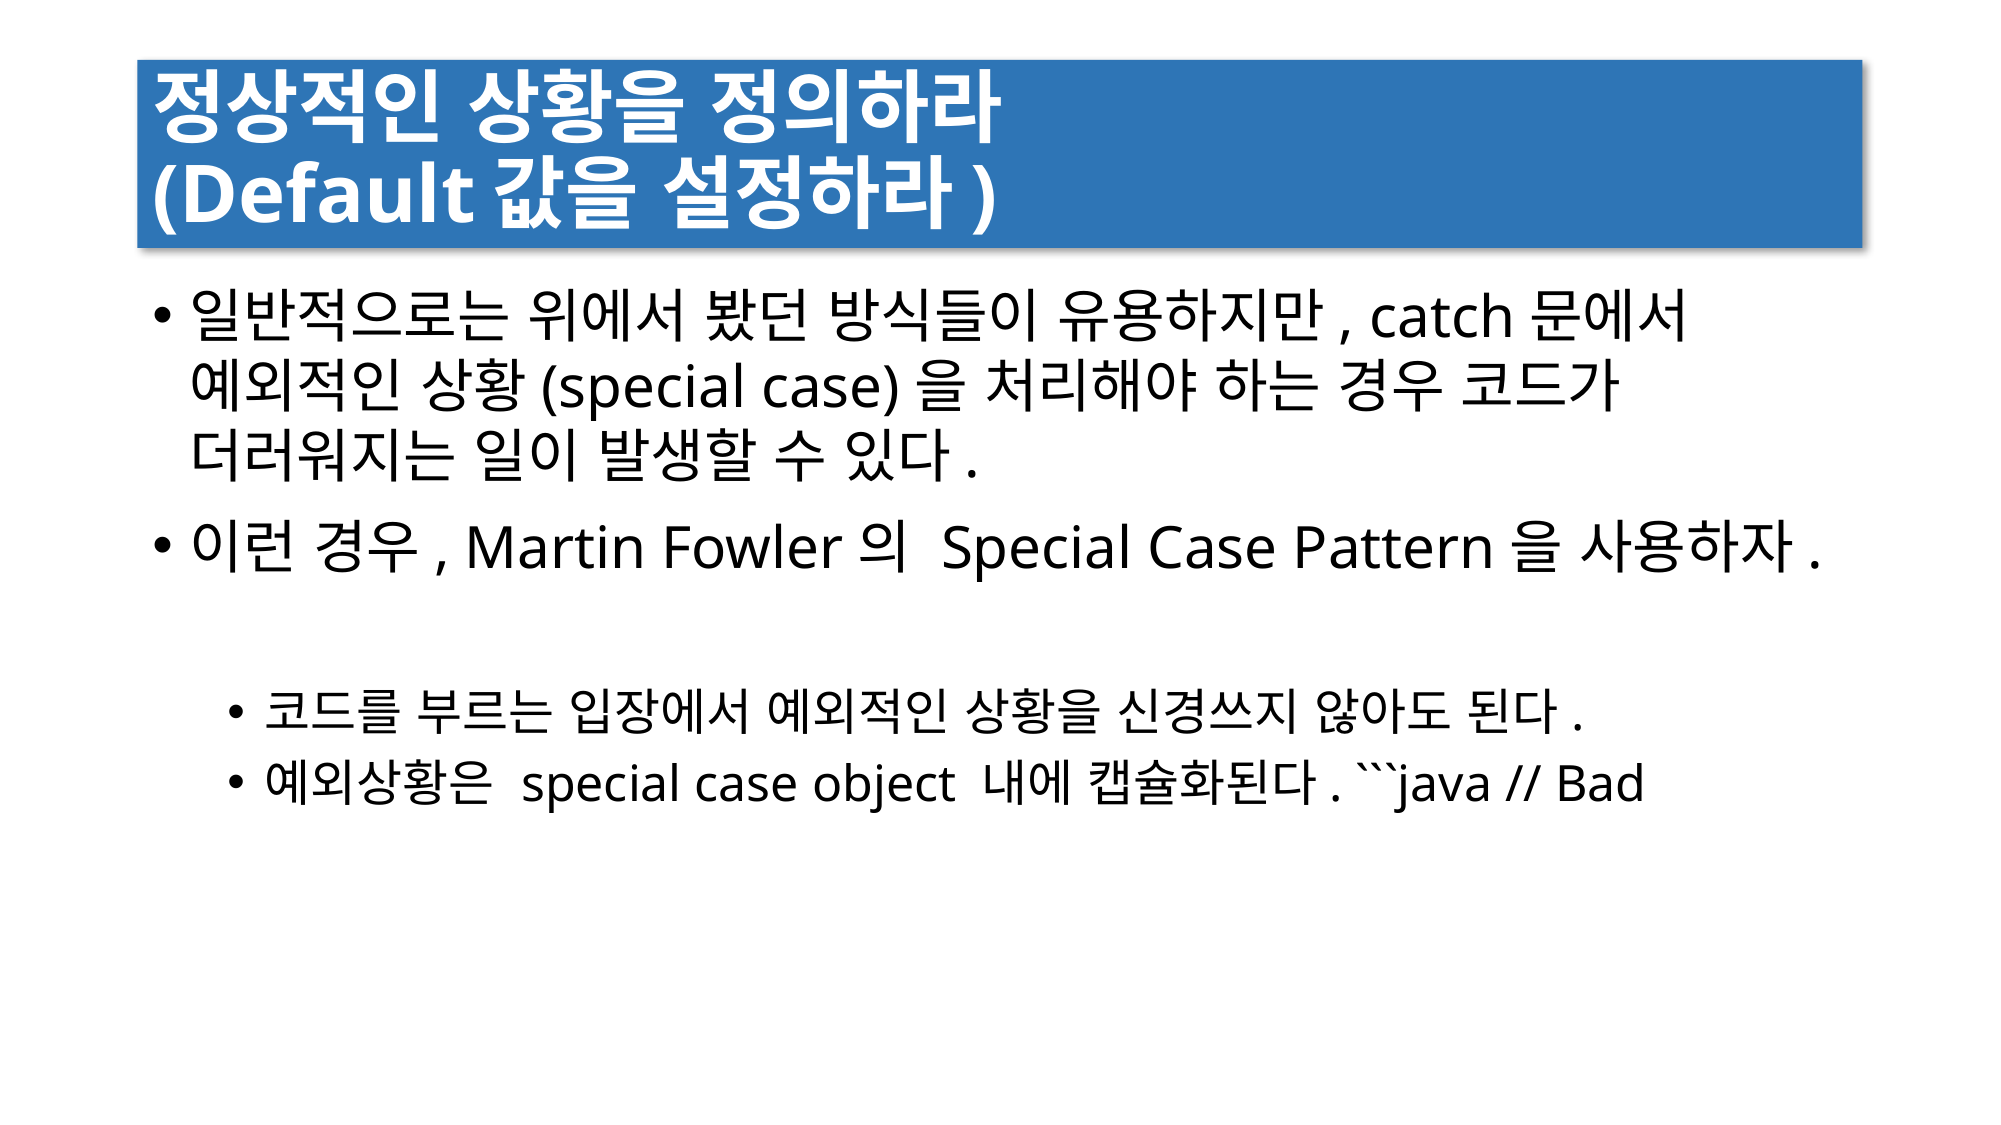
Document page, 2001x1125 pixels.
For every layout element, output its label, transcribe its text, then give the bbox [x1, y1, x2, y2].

list 일반적으로는 위에서 봤던 방식들이 유용하지만, catch문에서 예외적인 상황(special case)을 처리해야 하는 경우 코드가 더러워지는 일이 발생할 수 있다. 이런 경우, Martin Fowler의 Special Case Pattern을 사용하자. 코드를 부르는 입장에서 예외적인 상황을 신경쓰지 않아도 된다. 예외상황은 special case object 내에 캡슐화된다. ```java // Bad [137, 272, 1863, 1014]
title 정상적인 상황을 정의하라 (Default값을 설정하라) [137, 59, 1863, 248]
